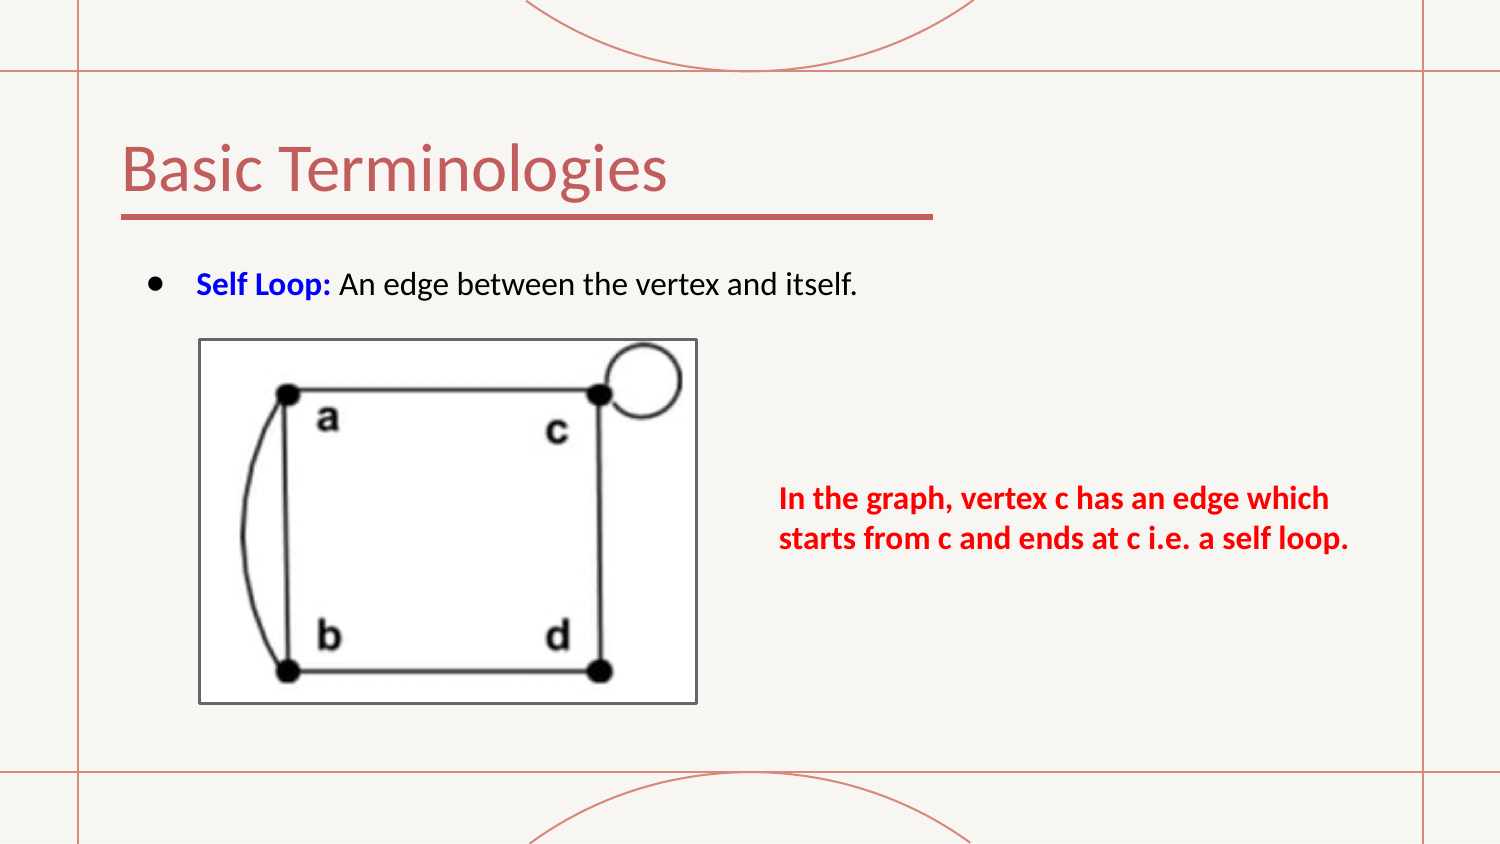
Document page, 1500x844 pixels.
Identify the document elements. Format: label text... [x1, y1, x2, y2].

list Self Loop: An edge between the vertex and itself. [121, 261, 1053, 737]
title Basic Terminologies [121, 122, 944, 261]
text_box In the graph, vertex c has an edge which starts from c and ends at c i.e. a self loop. [763, 461, 1407, 571]
picture [200, 340, 696, 703]
